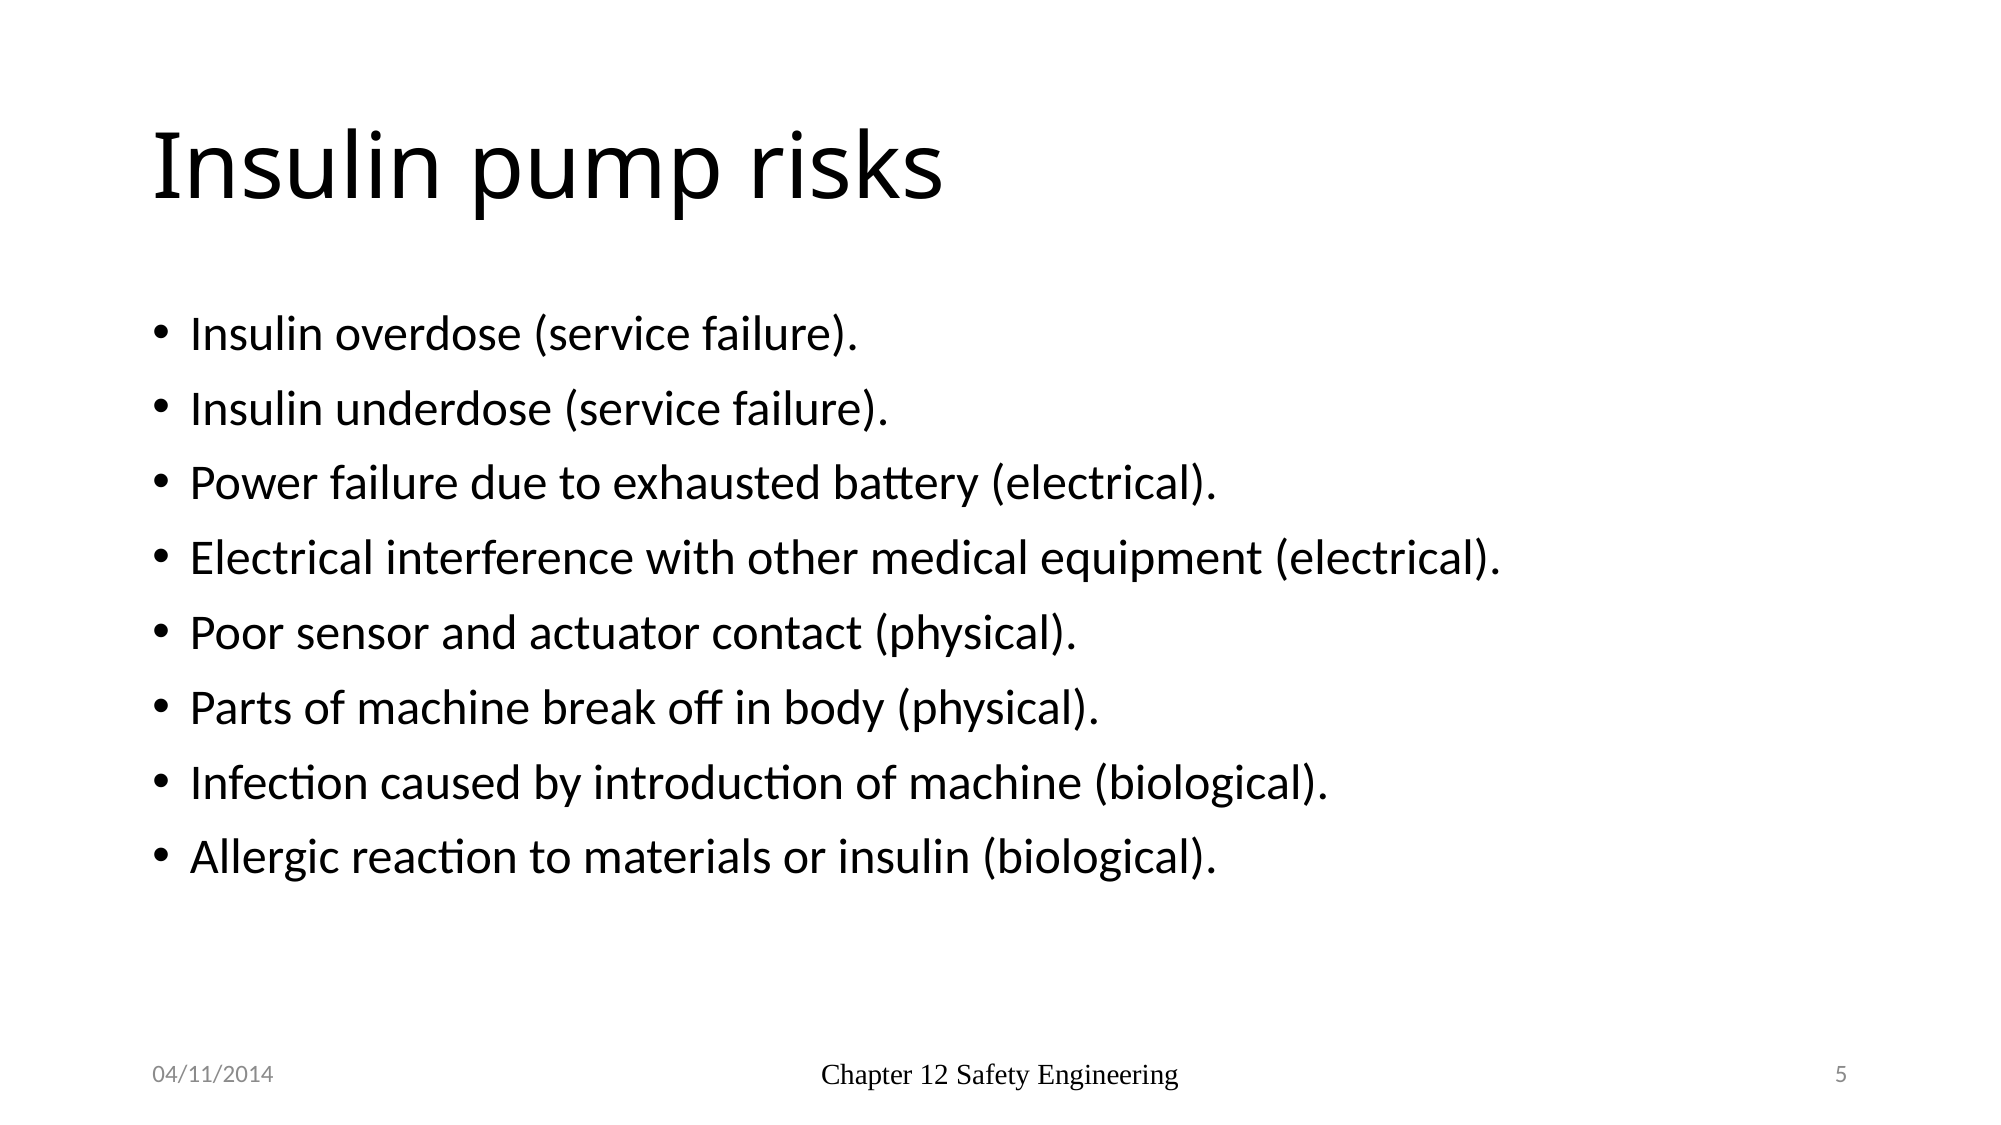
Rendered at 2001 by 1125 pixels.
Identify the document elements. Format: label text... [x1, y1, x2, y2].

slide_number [137, 1042, 588, 1103]
footer Chapter 12 Safety Engineering [662, 1042, 1338, 1103]
slide_number 5 [1412, 1042, 1863, 1103]
list Insulin overdose (service failure). Insulin underdose (service failure). Power failure due to exhausted battery (electrical). Electrical interference with other medical equipment (electrical). Poor sensor and actuator contact (physical). Parts of machine break off in body (physical). Infection caused by introduction of machine (biological). Allergic reaction to materials or insulin (biological). [137, 299, 1863, 1014]
title Insulin pump risks [137, 59, 1863, 278]
